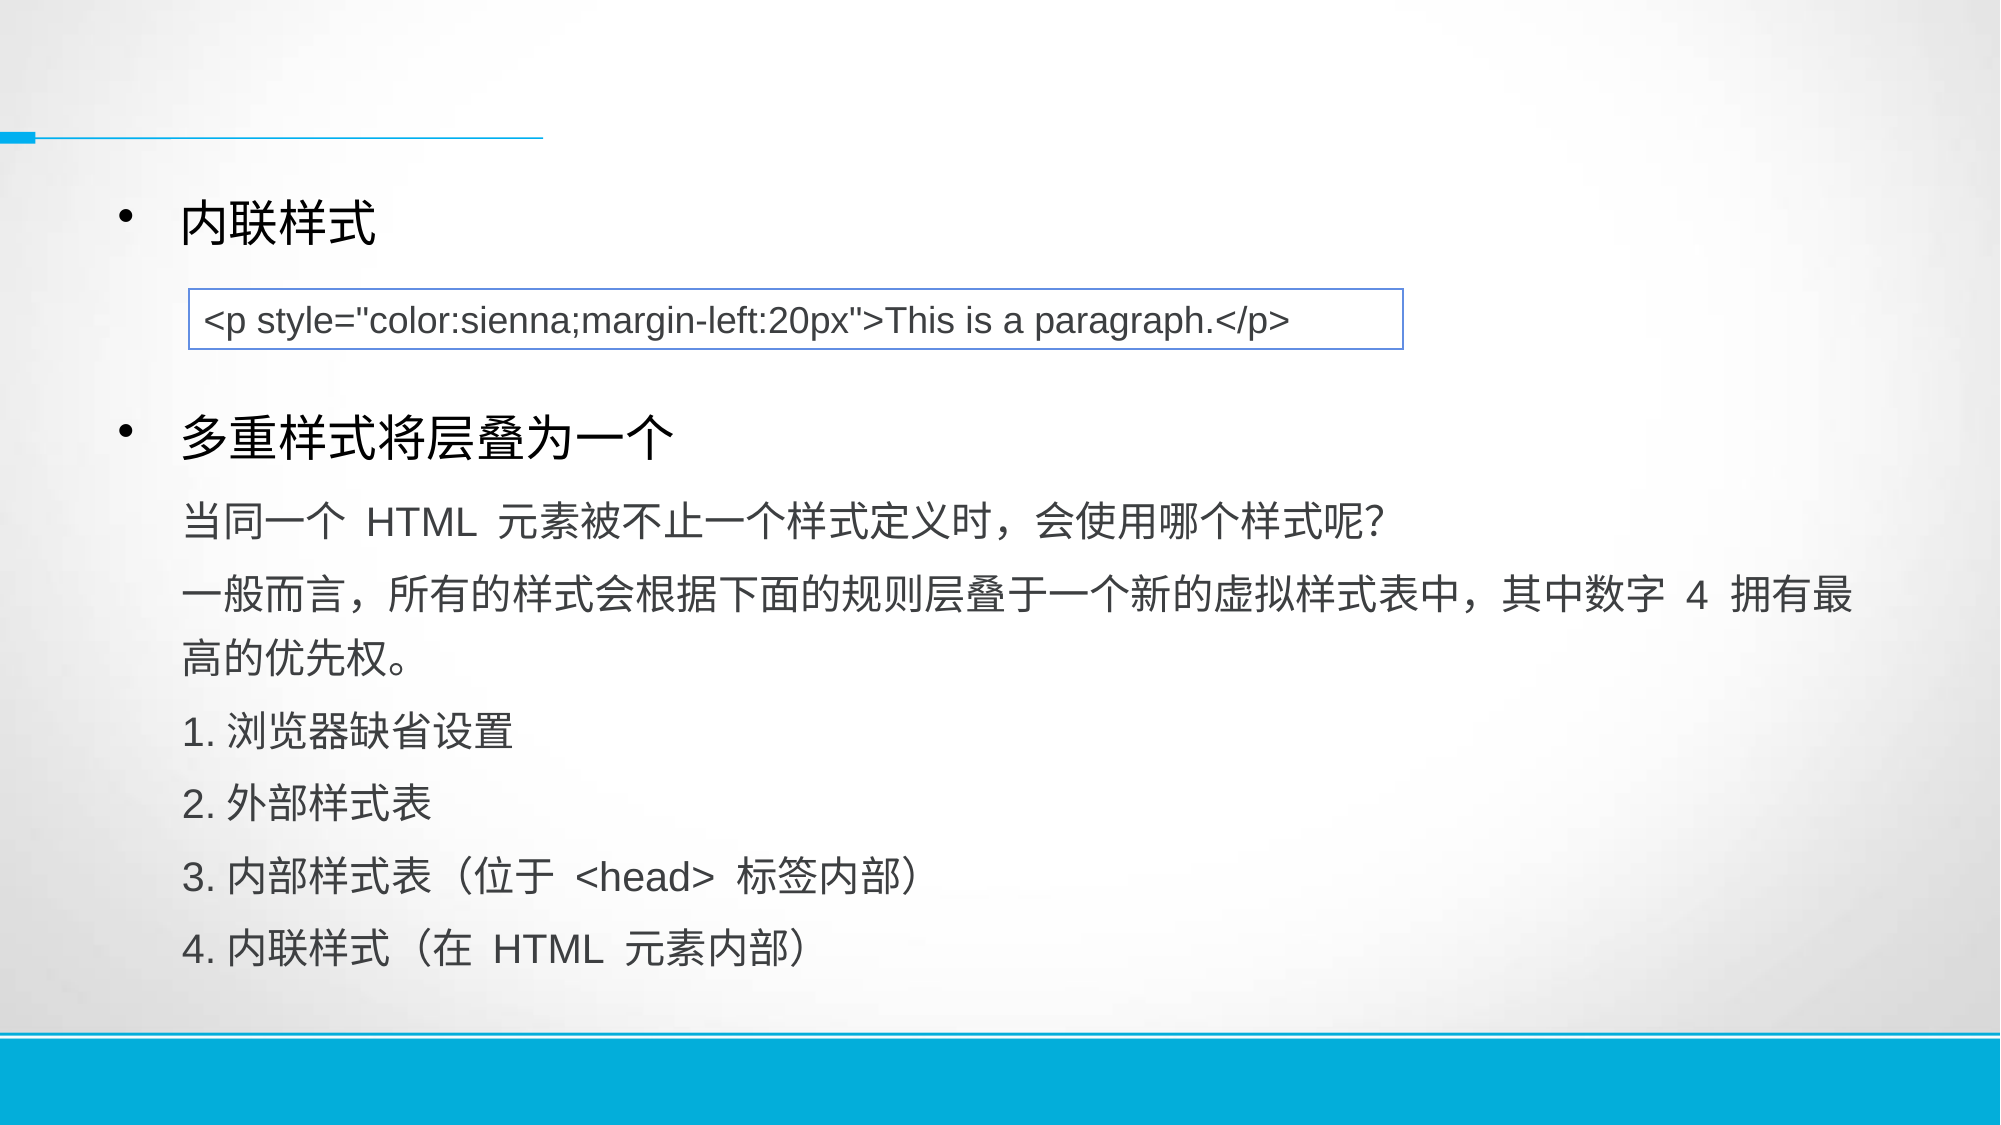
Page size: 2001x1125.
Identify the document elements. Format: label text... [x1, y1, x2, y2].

text_box <p style="color:sienna;margin-left:20px">This is a paragraph.</p> [188, 288, 1404, 350]
list 内联样式 多重样式将层叠为一个 当同一个 HTML 元素被不止一个样式定义时，会使用哪个样式呢？ 一般而言，所有的样式会根据下面的规则层叠于一个新的虚拟样式表中，其中数字 4 拥有最高的优先权。 1.浏览器缺省设置 2.外部样式表 3.内部样式表（位于 <head> 标签内部） 4.内联样式（在 HTML 元素内部） [102, 184, 1903, 988]
picture [0, 0, 2000, 1032]
